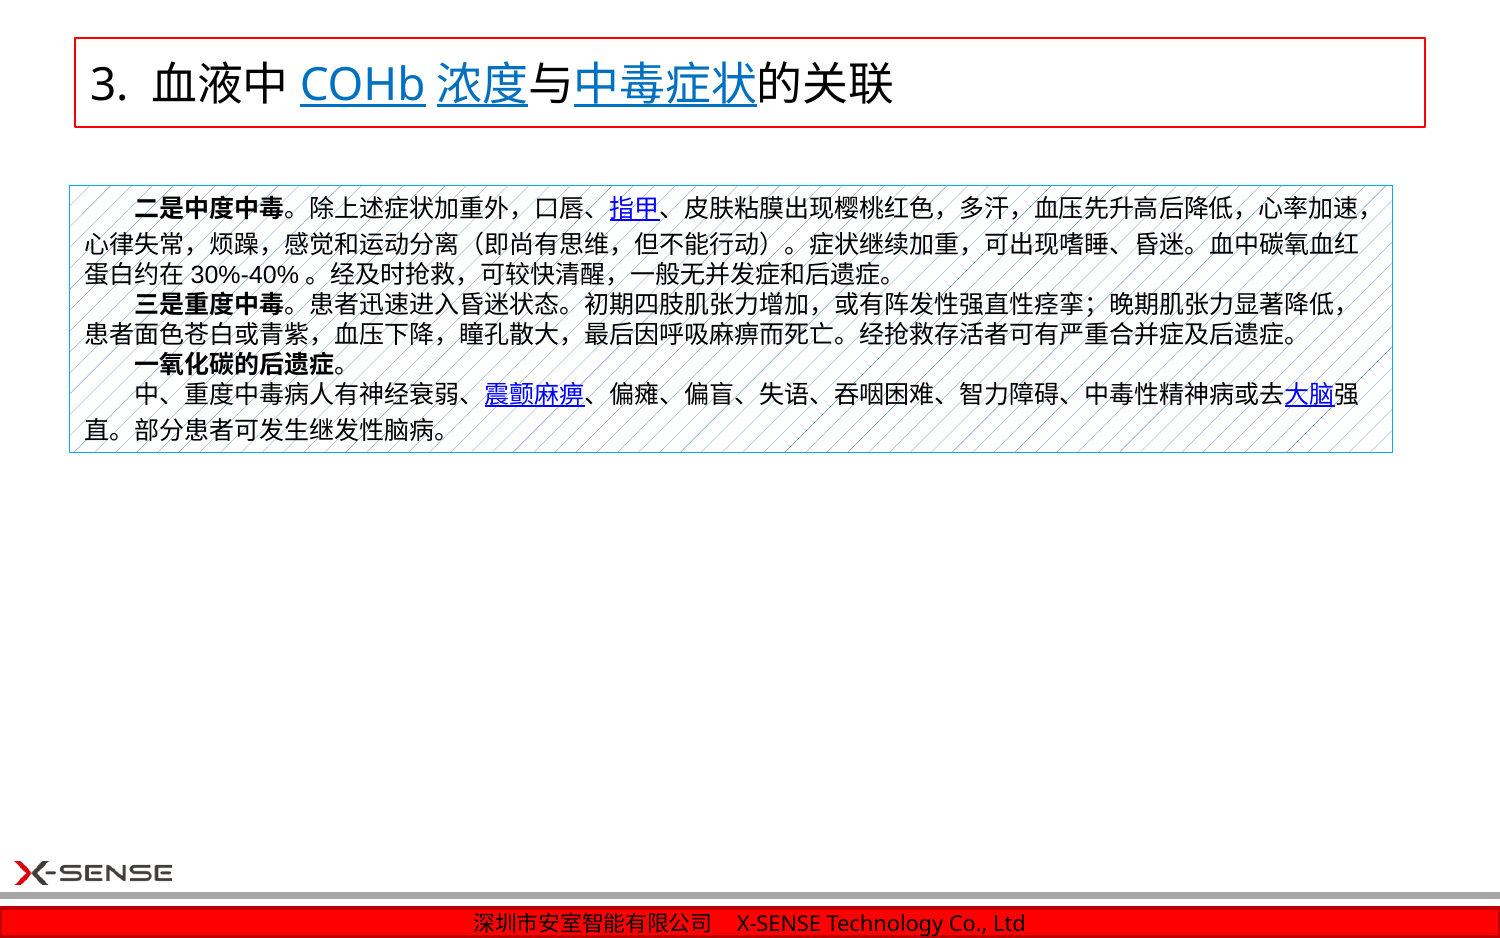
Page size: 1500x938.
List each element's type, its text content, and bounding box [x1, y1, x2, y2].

picture [11, 857, 176, 886]
text_box 二是中度中毒。除上述症状加重外，口唇、指甲、皮肤粘膜出现樱桃红色，多汗，血压先升高后降低，心率加速，心律失常，烦躁，感觉和运动分离（即尚有思维，但不能行动）。症状继续加重，可出现嗜睡、昏迷。血中碳氧血红蛋白约在30%-40%。经及时抢救，可较快清醒，一般无并发症和后遗症。 三是重度中毒。患者迅速进入昏迷状态。初期四肢肌张力增加，或有阵发性强直性痉挛；晚期肌张力显著降低，患者面色苍白或青紫，血压下降，瞳孔散大，最后因呼吸麻痹而死亡。经抢救存活者可有严重合并症及后遗症。 一氧化碳的后遗症。 中、重度中毒病人有神经衰弱、震颤麻痹、偏瘫、偏盲、失语、吞咽困难、智力障碍、中毒性精神病或去大脑强直。部分患者可发生继发性脑病。 [69, 185, 1393, 453]
title 3. 血液中COHb浓度与中毒症状的关联 [74, 37, 1426, 128]
